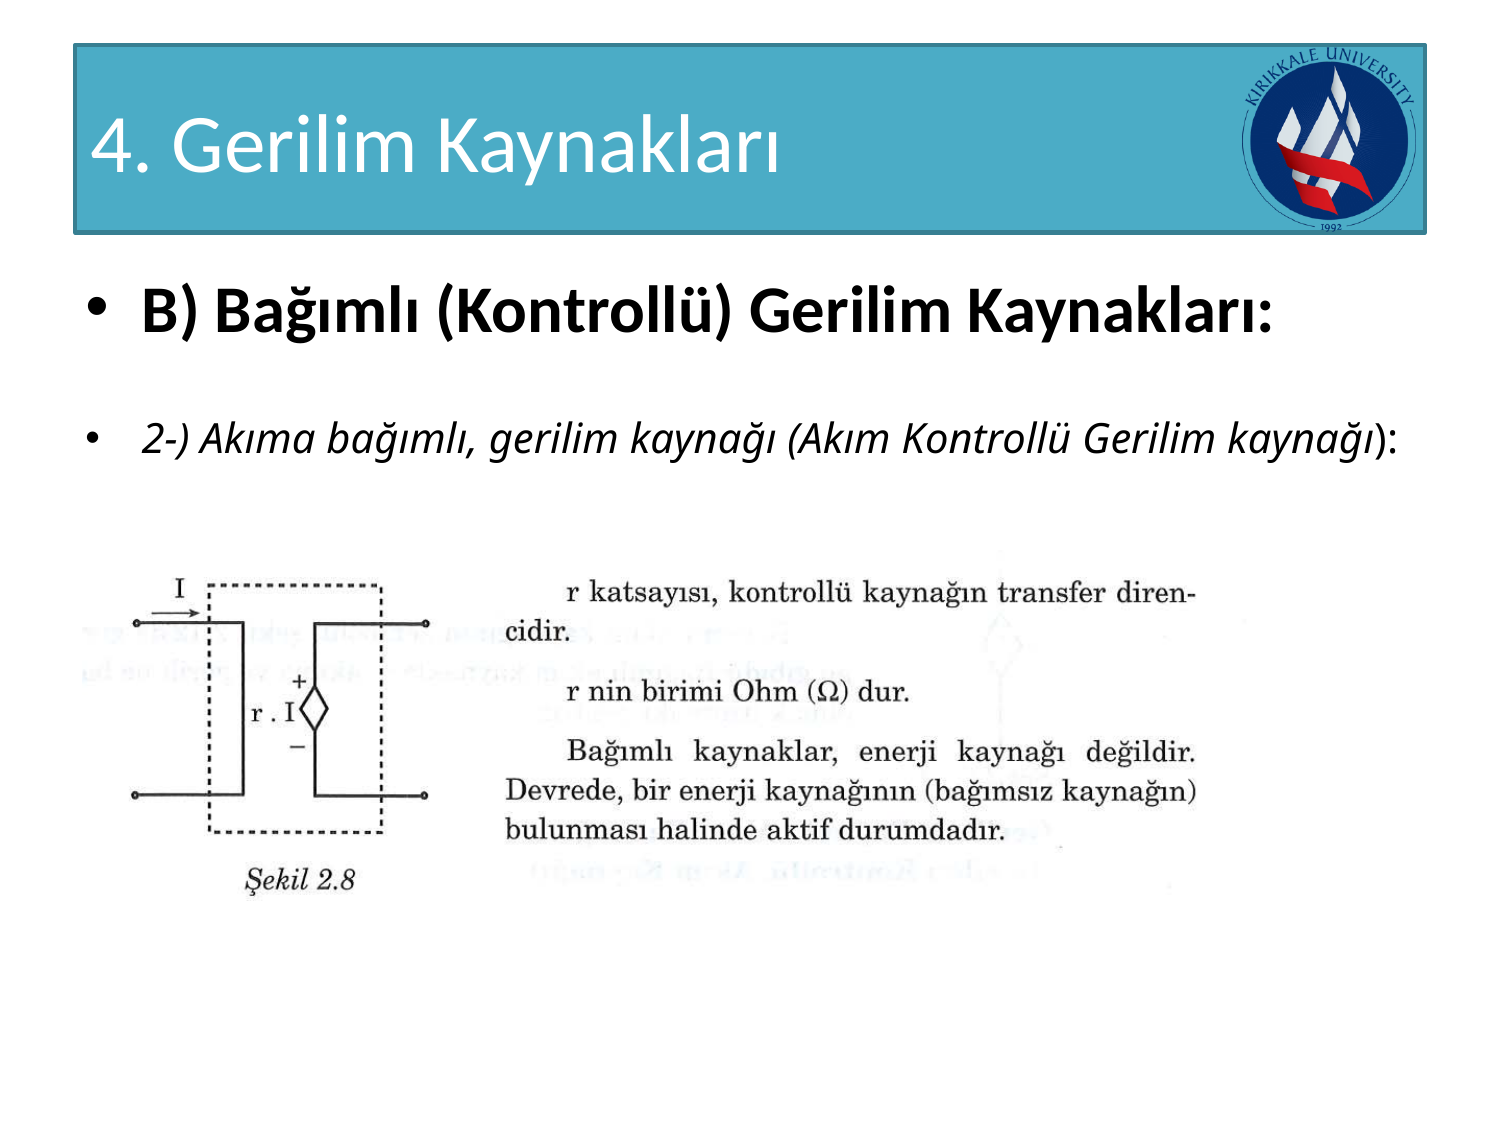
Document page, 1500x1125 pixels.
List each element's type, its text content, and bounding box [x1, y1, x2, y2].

picture [1241, 46, 1416, 232]
list B) Bağımlı (Kontrollü) Gerilim Kaynakları: 2-) Akıma bağımlı, gerilim kaynağı (Akım Kontrollü Gerilim kaynağı): [70, 257, 1421, 493]
title 4. Gerilim Kaynakları [73, 43, 1427, 235]
picture [81, 550, 1286, 902]
